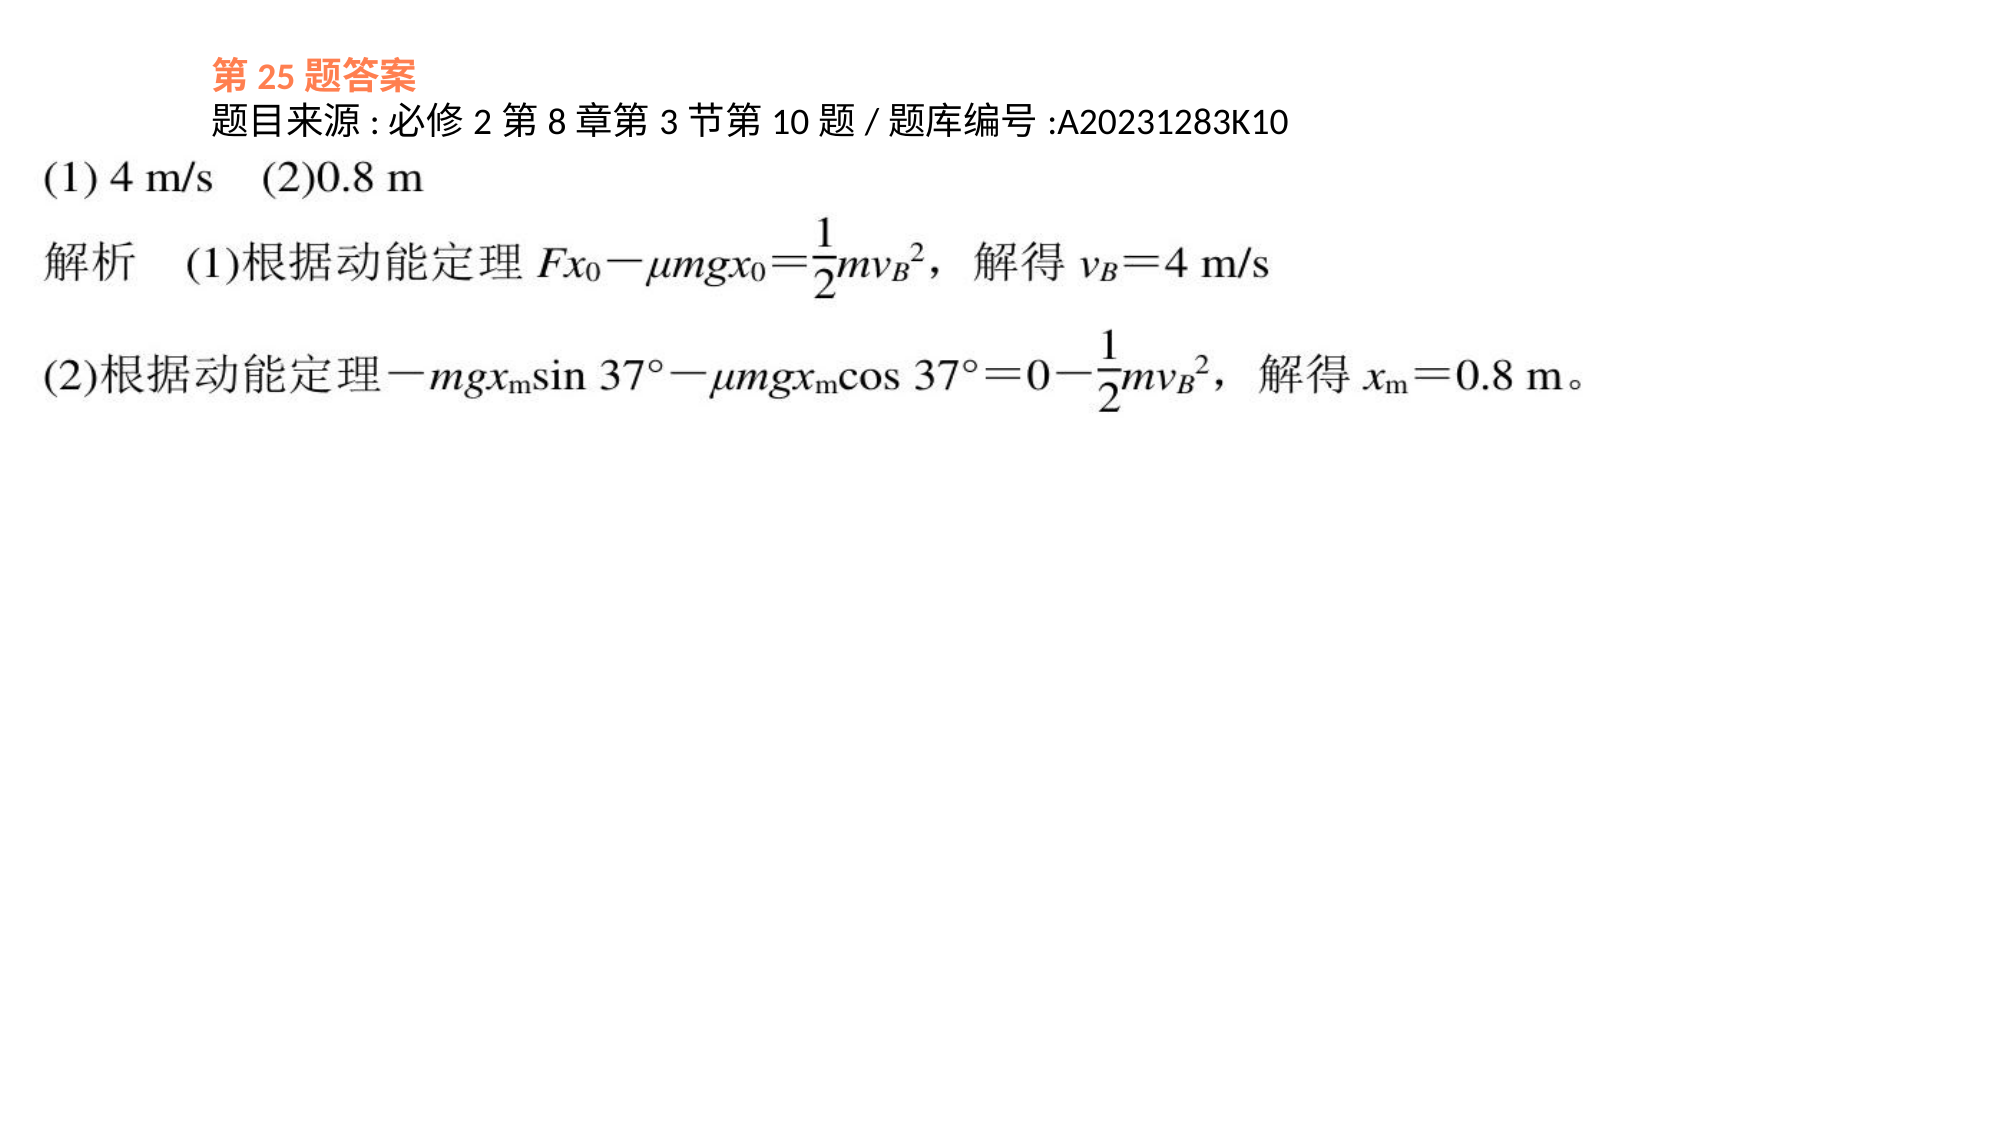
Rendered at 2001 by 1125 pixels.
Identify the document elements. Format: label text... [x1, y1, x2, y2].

picture [0, 149, 1949, 1125]
text_box 第25题答案 题目来源:必修2第8章第3节第10题/题库编号:A20231283K10 [196, 0, 1304, 148]
